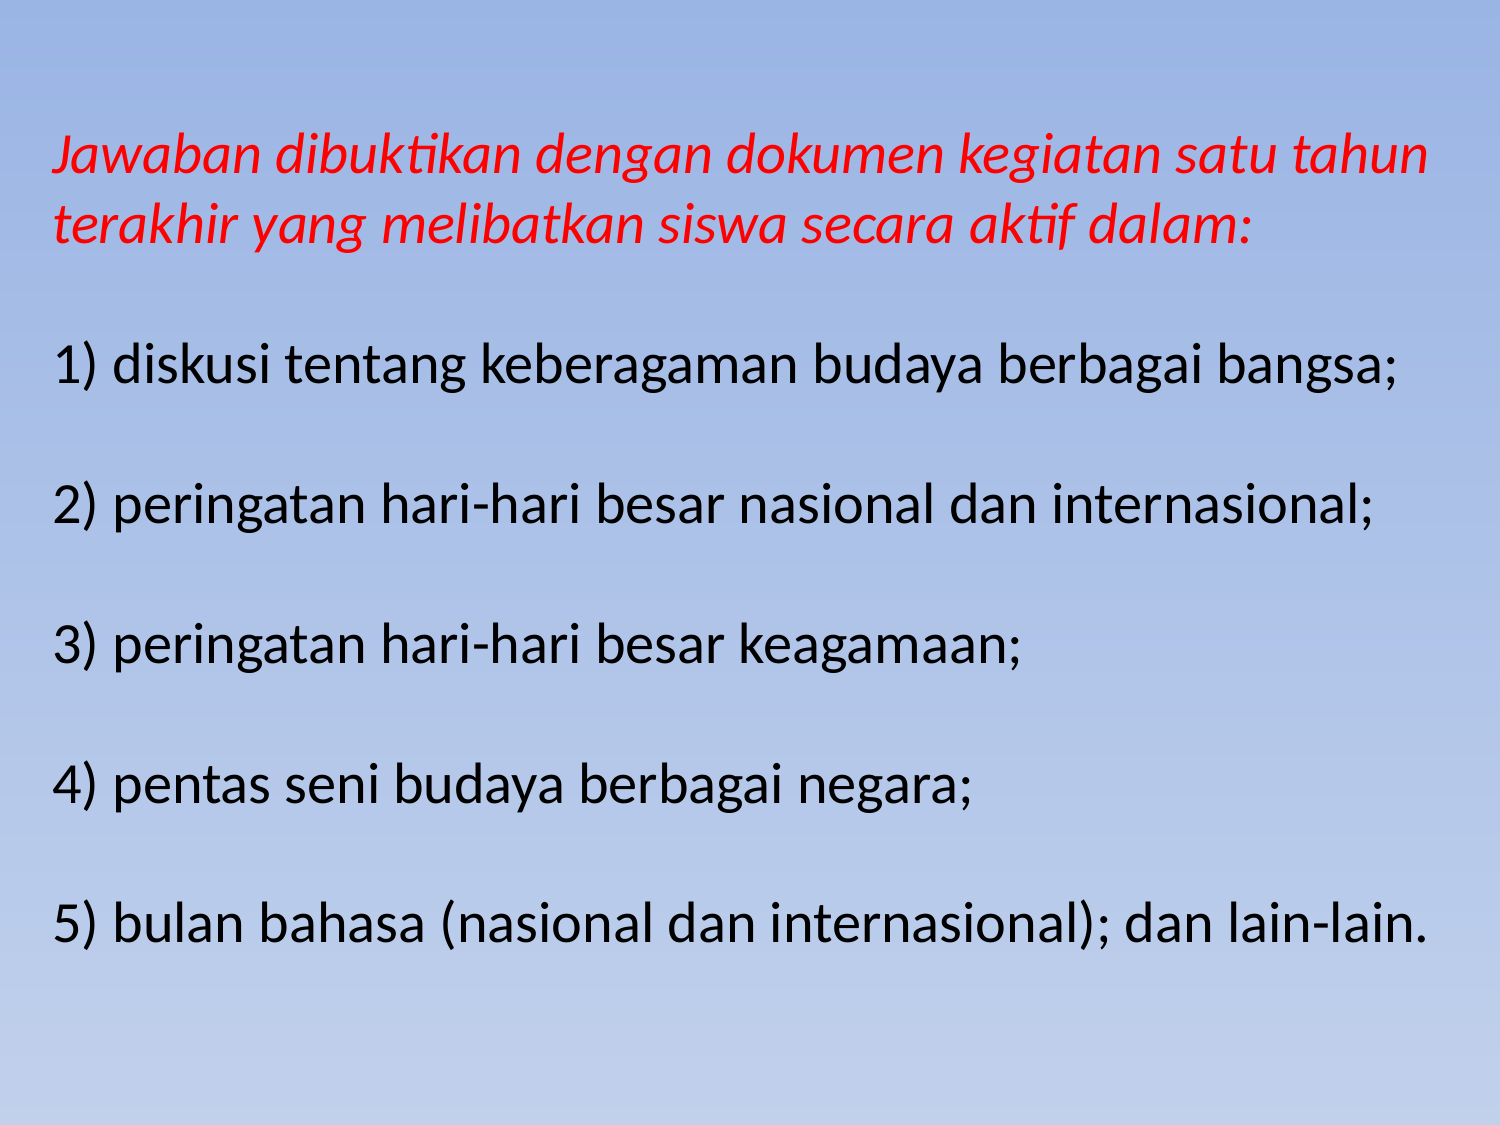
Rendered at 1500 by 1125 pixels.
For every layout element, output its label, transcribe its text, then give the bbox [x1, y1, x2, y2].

text_box Jawaban dibuktikan dengan dokumen kegiatan satu tahun terakhir yang melibatkan siswa secara aktif dalam: 1) diskusi tentang keberagaman budaya berbagai bangsa; 2) peringatan hari-hari besar nasional dan internasional; 3) peringatan hari-hari besar keagamaan; 4) pentas seni budaya berbagai negara; 5) bulan bahasa (nasional dan internasional); dan lain-lain. [37, 62, 1475, 1032]
